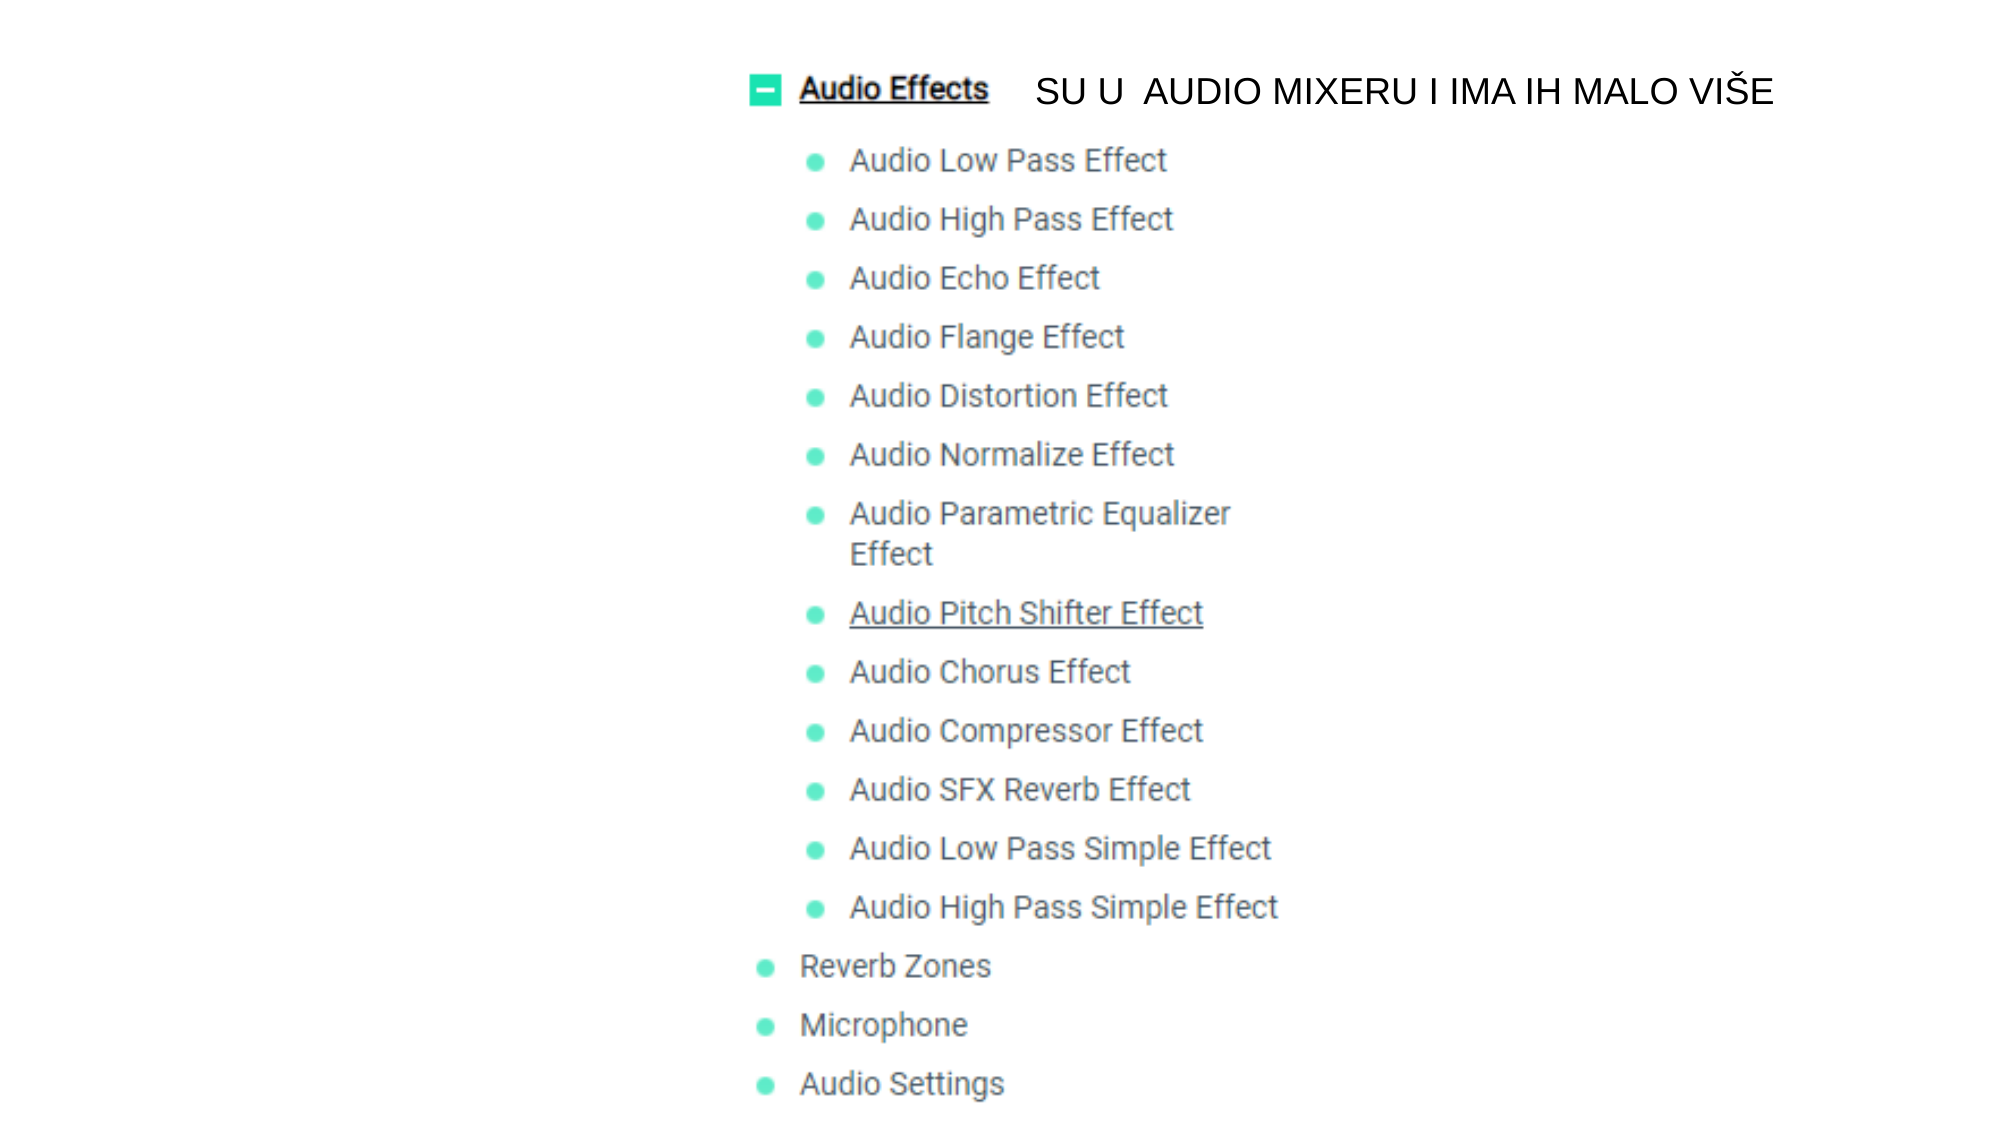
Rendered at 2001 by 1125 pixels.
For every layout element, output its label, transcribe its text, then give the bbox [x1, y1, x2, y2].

text_box SU U AUDIO MIXERU I IMA IH MALO VIŠE [1331, 59, 1871, 120]
picture [655, 59, 1331, 1125]
